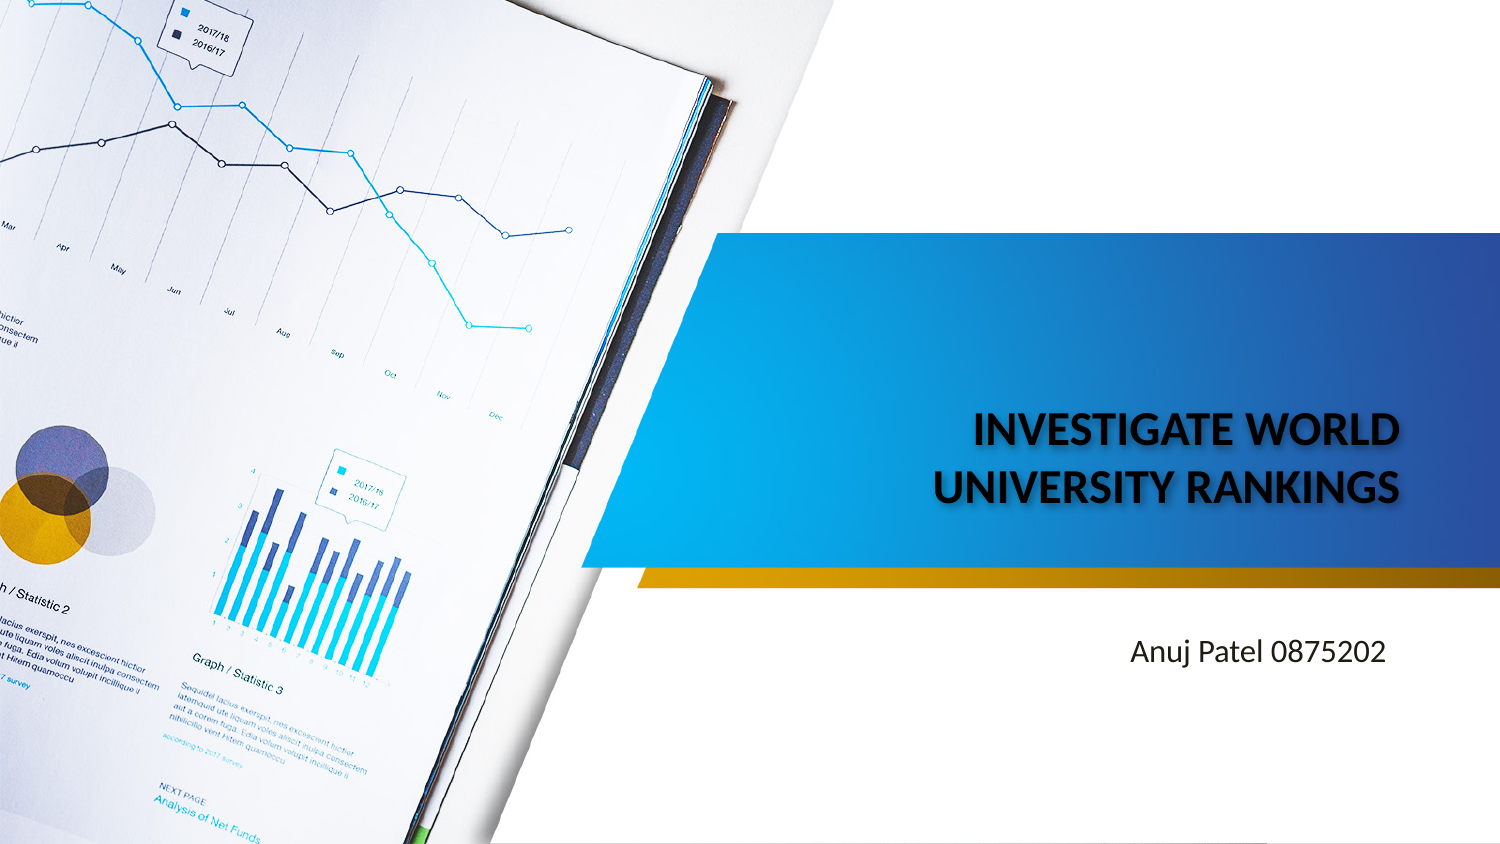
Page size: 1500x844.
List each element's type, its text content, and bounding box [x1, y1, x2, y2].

subtitle Anuj Patel 0875202 [73, 622, 1402, 723]
picture [0, 0, 1500, 844]
title INVESTIGATE WORLD UNIVERSITY RANKINGS [399, 271, 1427, 523]
